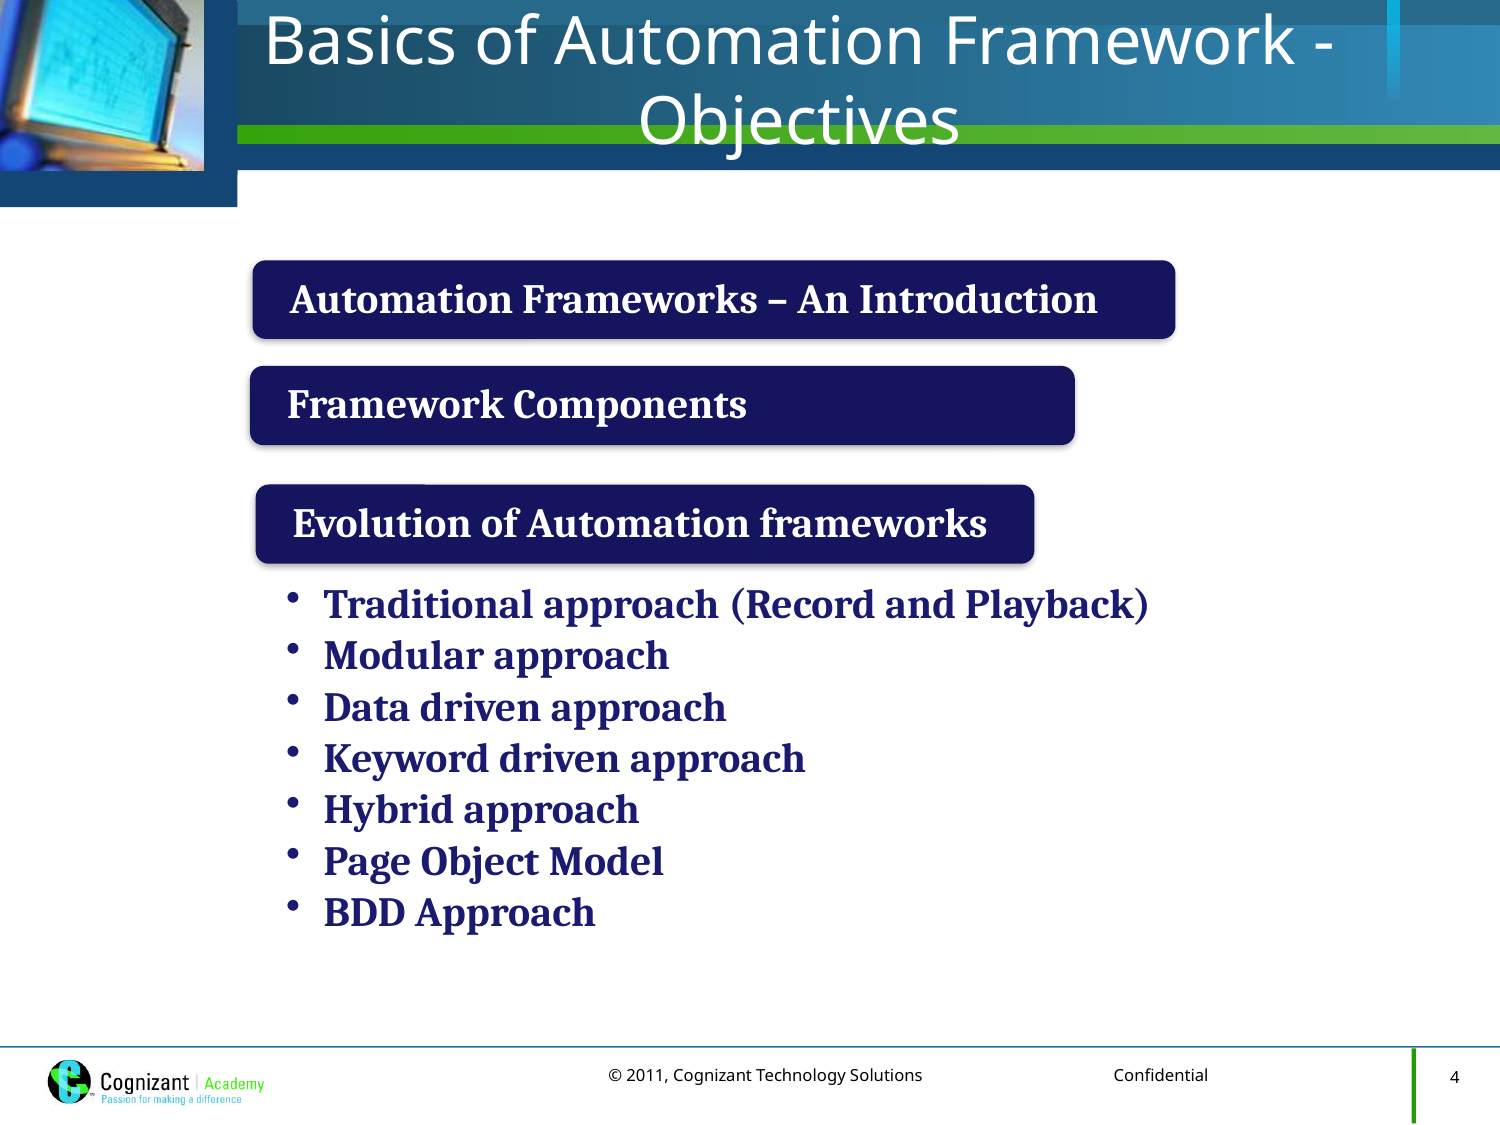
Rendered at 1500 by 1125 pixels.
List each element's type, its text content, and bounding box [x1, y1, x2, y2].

title Basics of Automation Framework - Objectives [237, 33, 1363, 122]
slide_number 4 [1418, 1058, 1492, 1112]
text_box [199, 224, 1313, 963]
picture [0, 0, 204, 171]
picture [35, 1050, 275, 1119]
